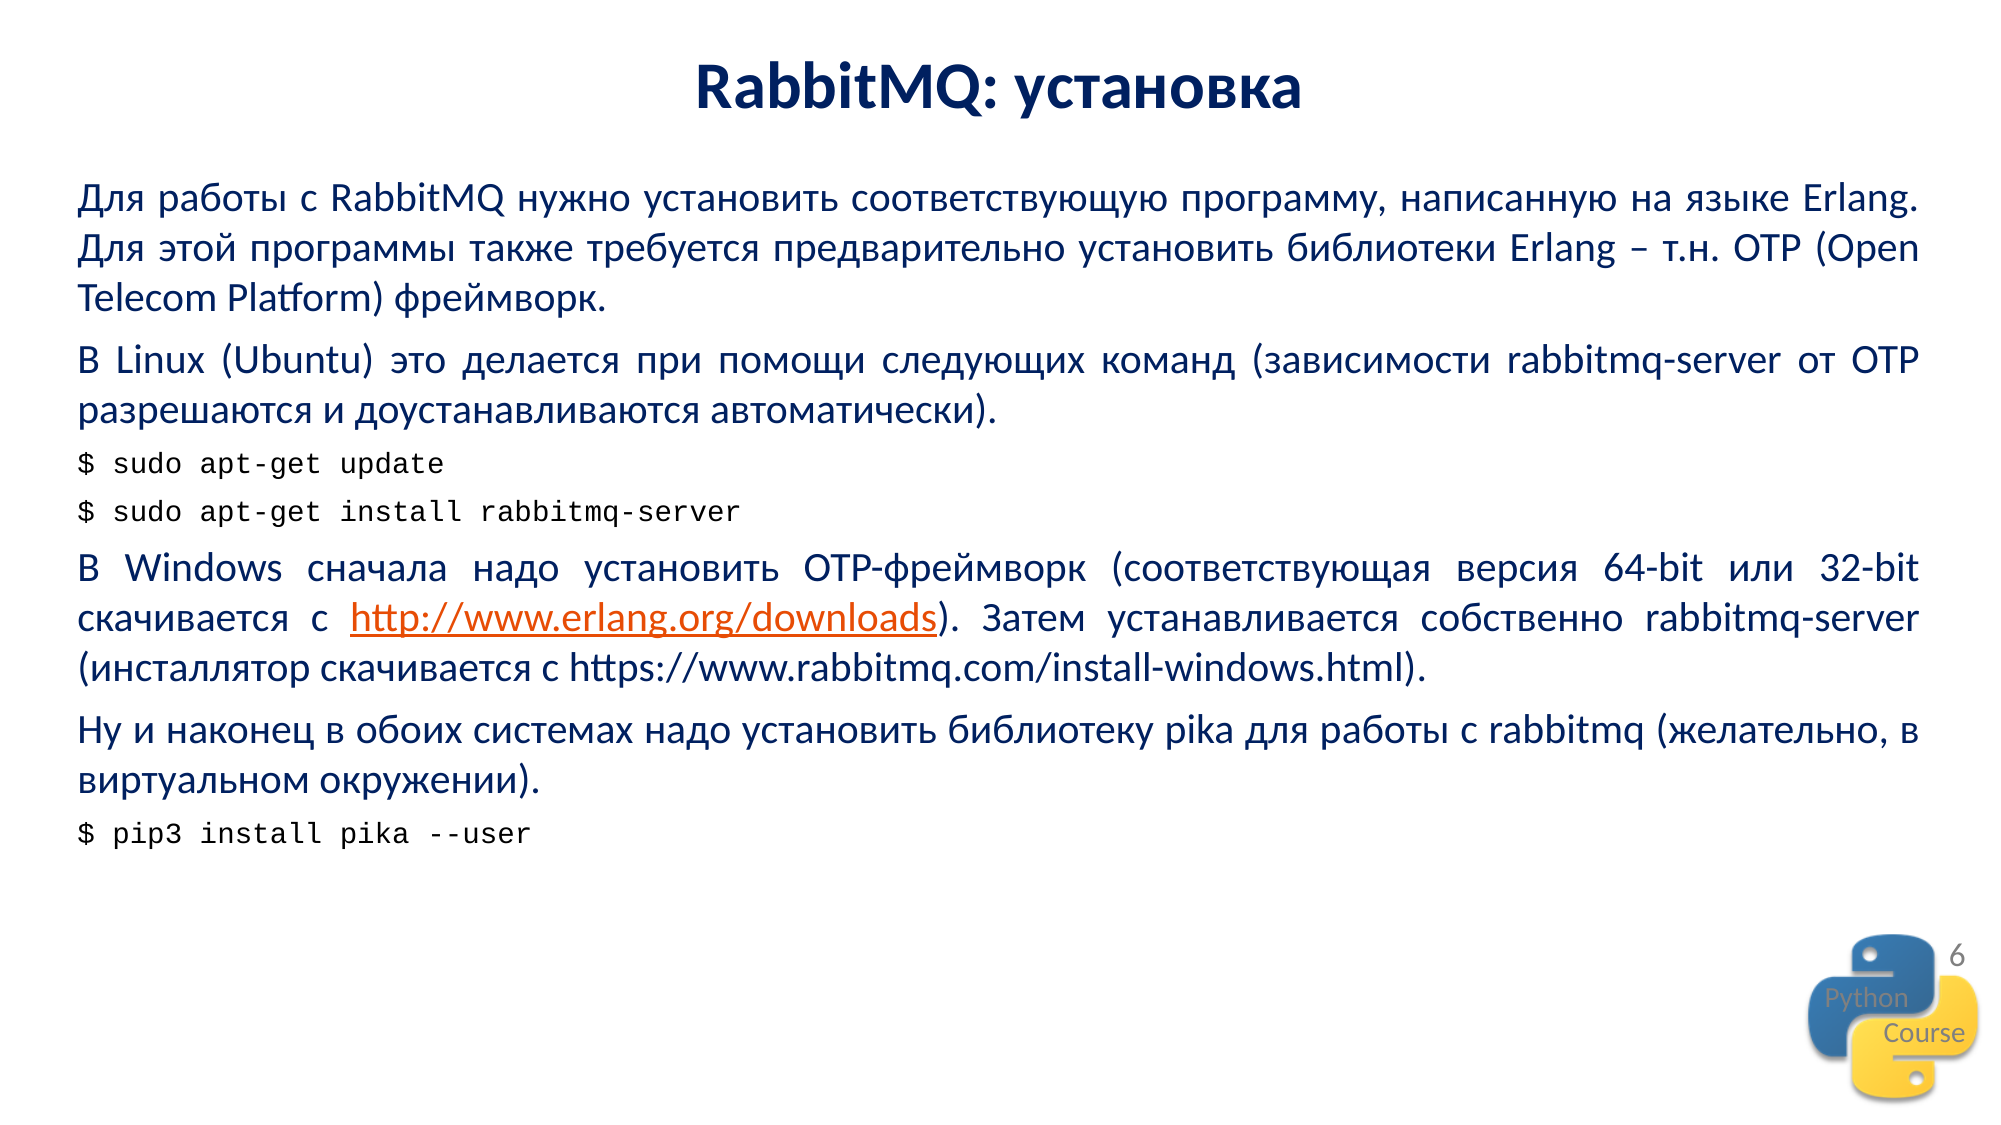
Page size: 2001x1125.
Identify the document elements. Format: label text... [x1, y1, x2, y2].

title RabbitMQ: установка [0, 34, 2000, 149]
text_box Для работы с RabbitMQ нужно установить соответствующую программу, написанную на языке Erlang. Для этой программы также требуется предварительно установить библиотеки Erlang – т.н. OTP (Open Telecom Platform) фреймворк. В Linux (Ubuntu) это делается при помощи следующих команд (зависимости rabbitmq-server от OTP разрешаются и доустанавливаются автоматически). $ sudo apt-get update $ sudo apt-get install rabbitmq-server В Windows сначала надо установить OTP-фреймворк (соответствующая версия 64-bit или 32-bit скачивается с http://www.erlang.org/downloads). Затем устанавливается собственно rabbitmq-server (инсталлятор скачивается с https://www.rabbitmq.com/install-windows.html). Ну и наконец в обоих системах надо установить библиотеку pika для работы с rabbitmq (желательно, в виртуальном окружении). $ pip3 install pika --user [62, 162, 1936, 1097]
picture [1801, 932, 1985, 1110]
